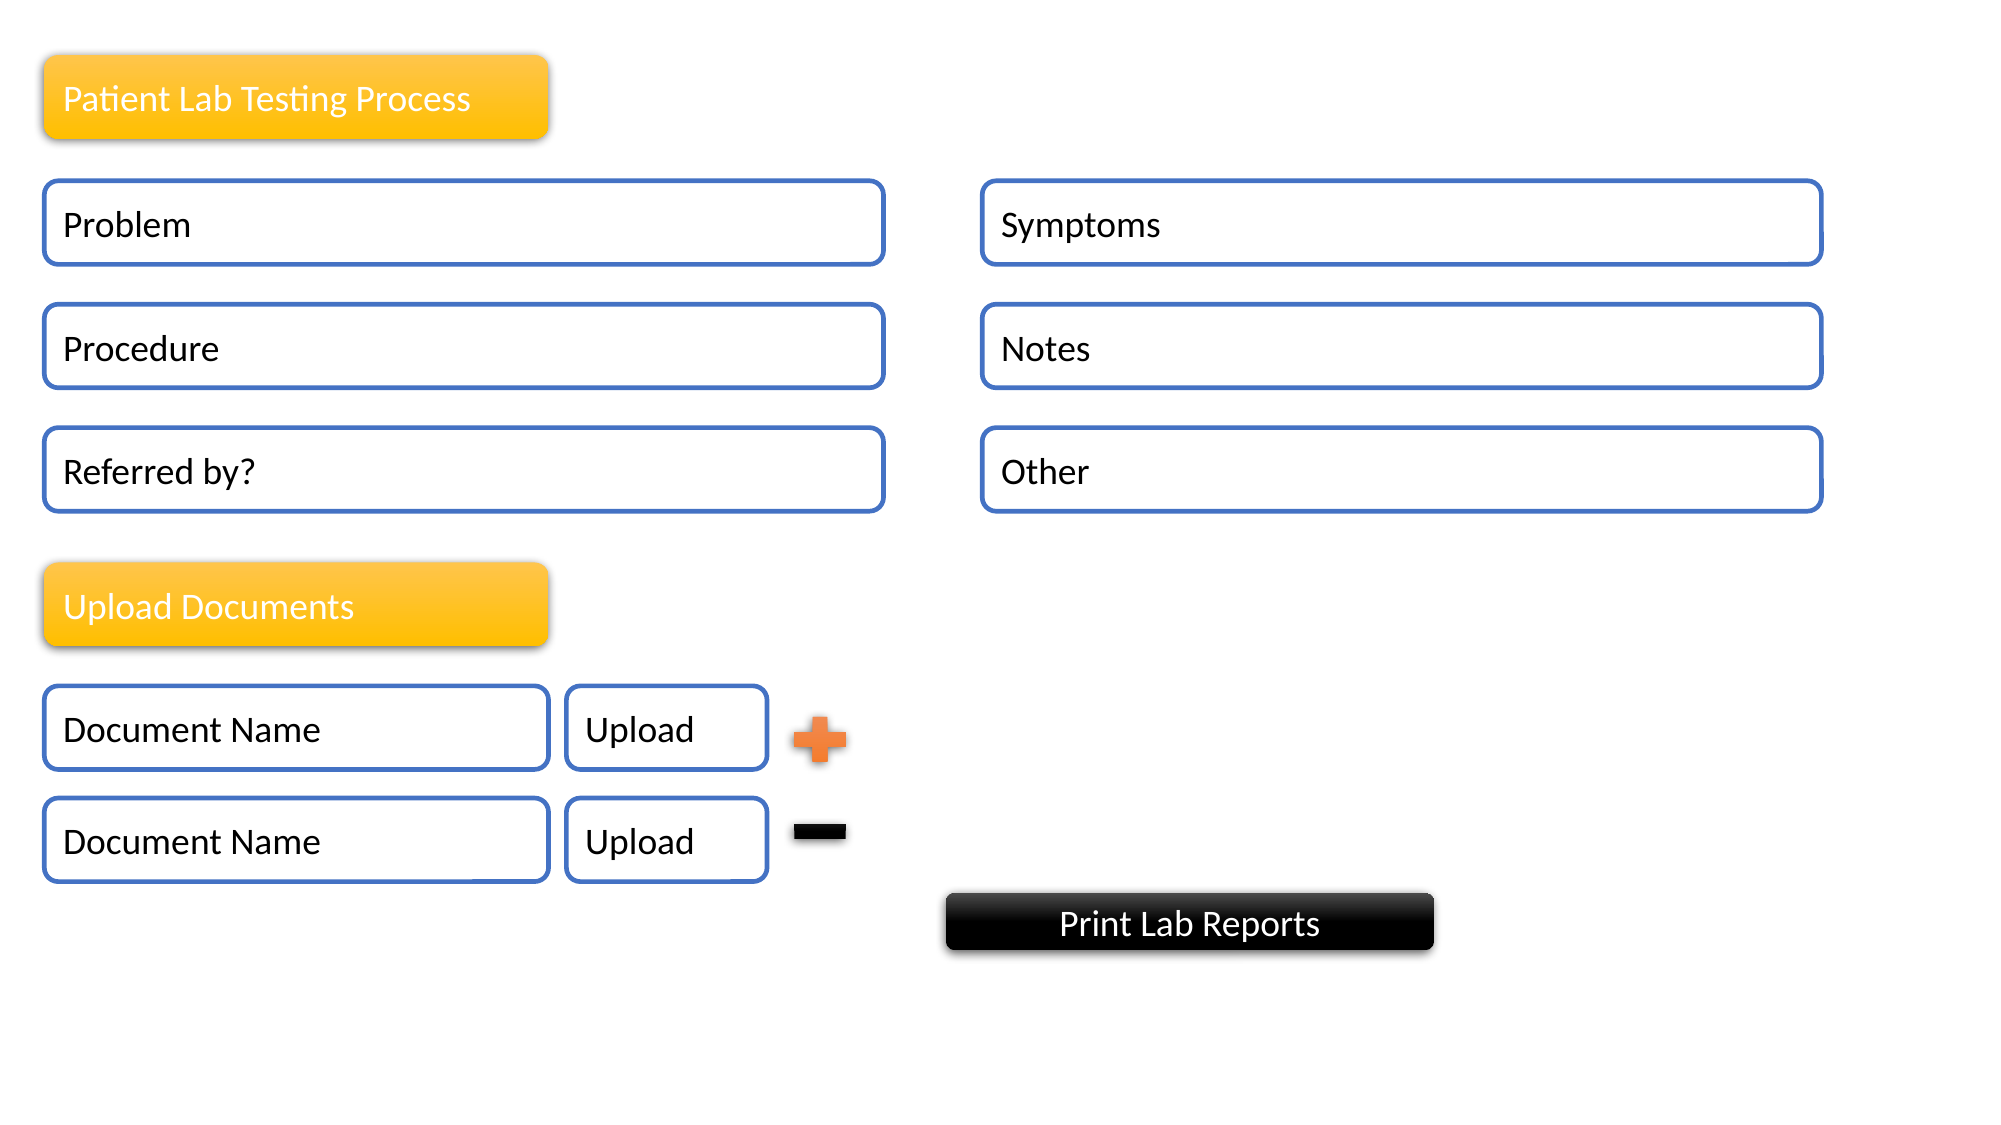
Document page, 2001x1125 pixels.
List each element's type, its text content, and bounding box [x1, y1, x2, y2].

text_box Other [981, 426, 1823, 513]
text_box Upload [565, 796, 769, 883]
text_box Notes [981, 303, 1823, 389]
text_box Document Name [43, 684, 550, 771]
text_box Upload [565, 684, 769, 771]
text_box Document Name [43, 796, 550, 883]
text_box Patient Lab Testing Process [44, 54, 549, 139]
text_box Procedure [43, 303, 885, 389]
text_box Symptoms [981, 179, 1823, 266]
text_box [794, 716, 846, 762]
text_box [794, 824, 846, 839]
text_box Problem [43, 179, 885, 266]
text_box Referred by? [43, 426, 885, 513]
text_box Upload Documents [44, 562, 549, 647]
text_box Print Lab Reports [945, 893, 1435, 951]
